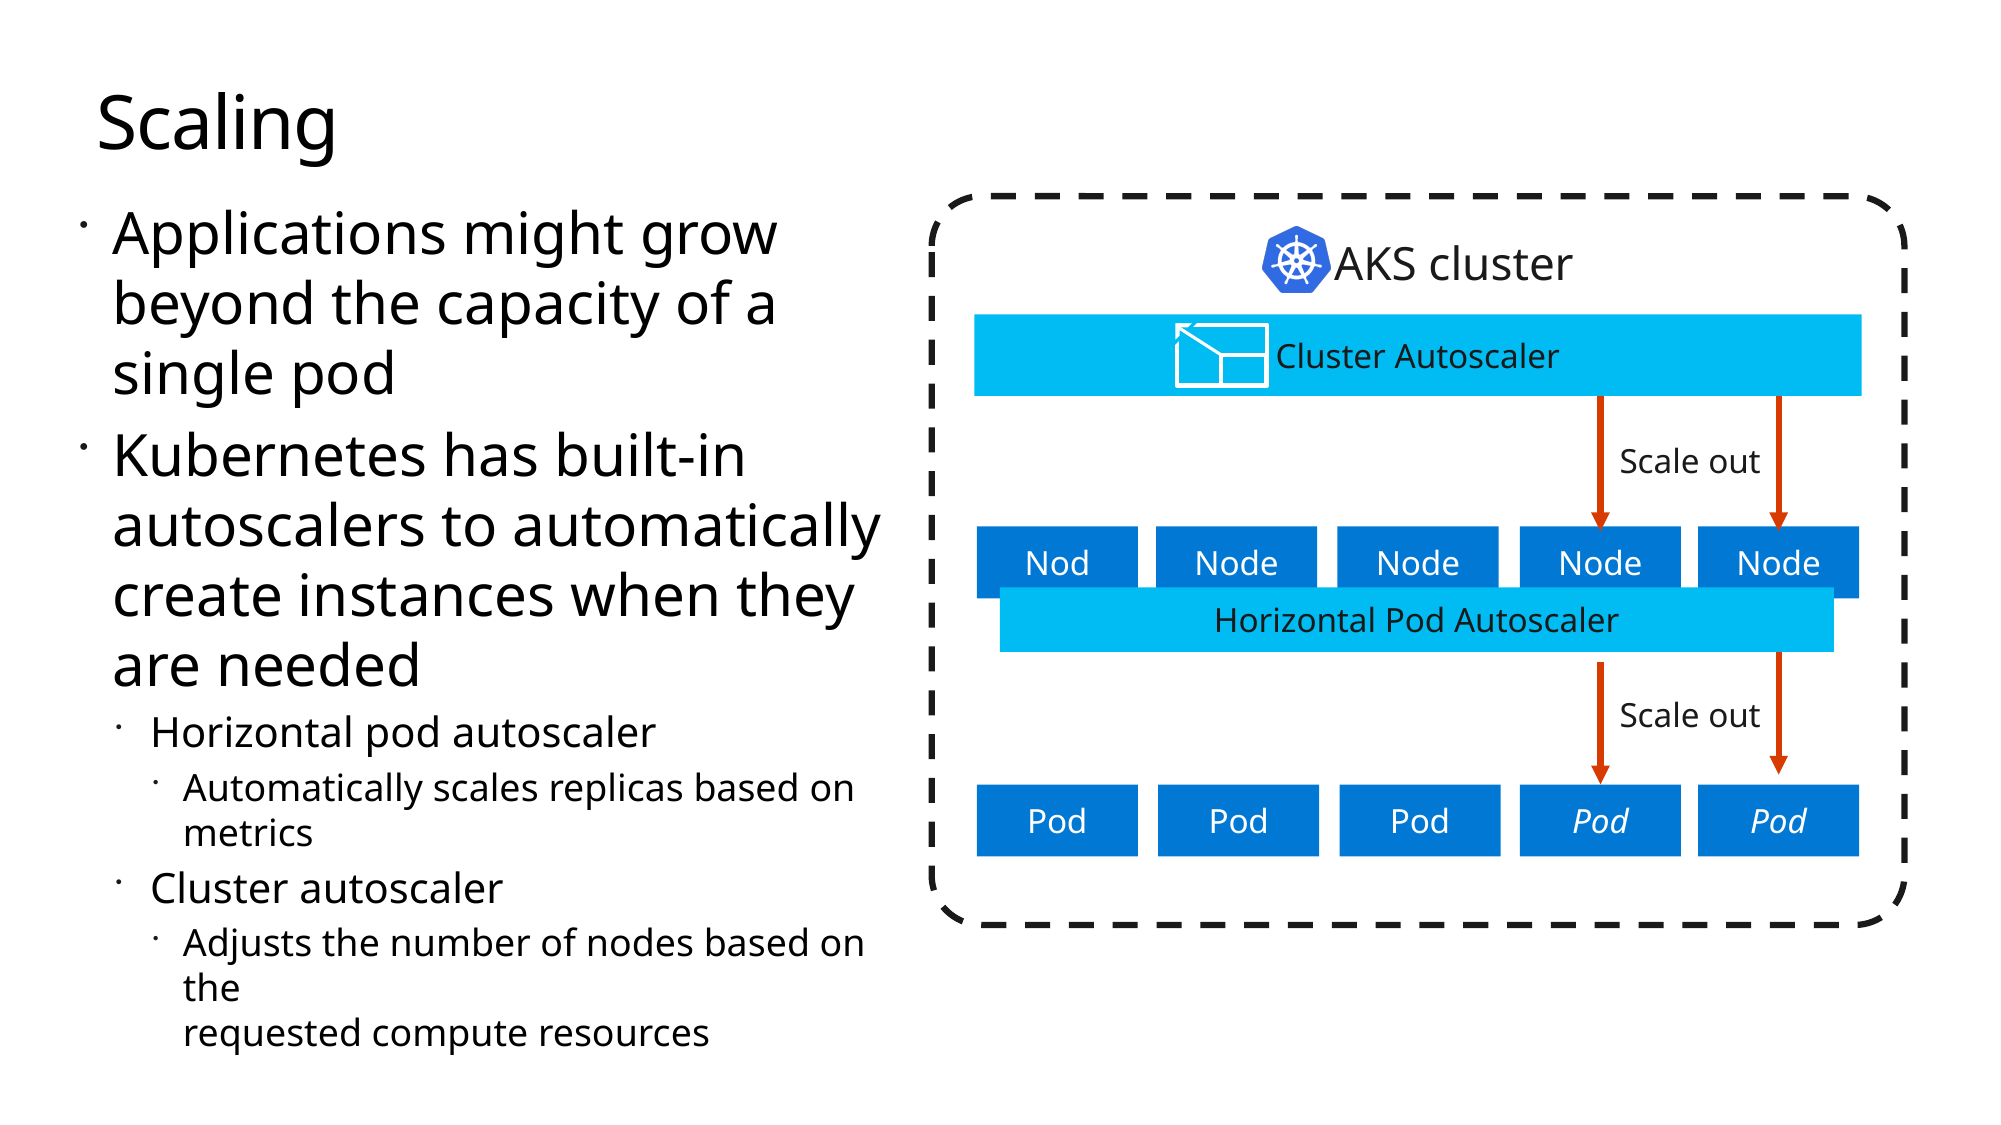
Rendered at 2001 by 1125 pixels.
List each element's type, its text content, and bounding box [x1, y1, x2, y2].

list Applications might grow beyond the capacity of a single pod Kubernetes has built-in autoscalers to automatically create instances when they are needed Horizontal pod autoscaler Automatically scales replicas based on metrics Cluster autoscaler Adjusts the number of nodes based on the requested compute resources [75, 196, 904, 1027]
title Scaling [96, 75, 1904, 166]
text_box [931, 195, 1905, 926]
